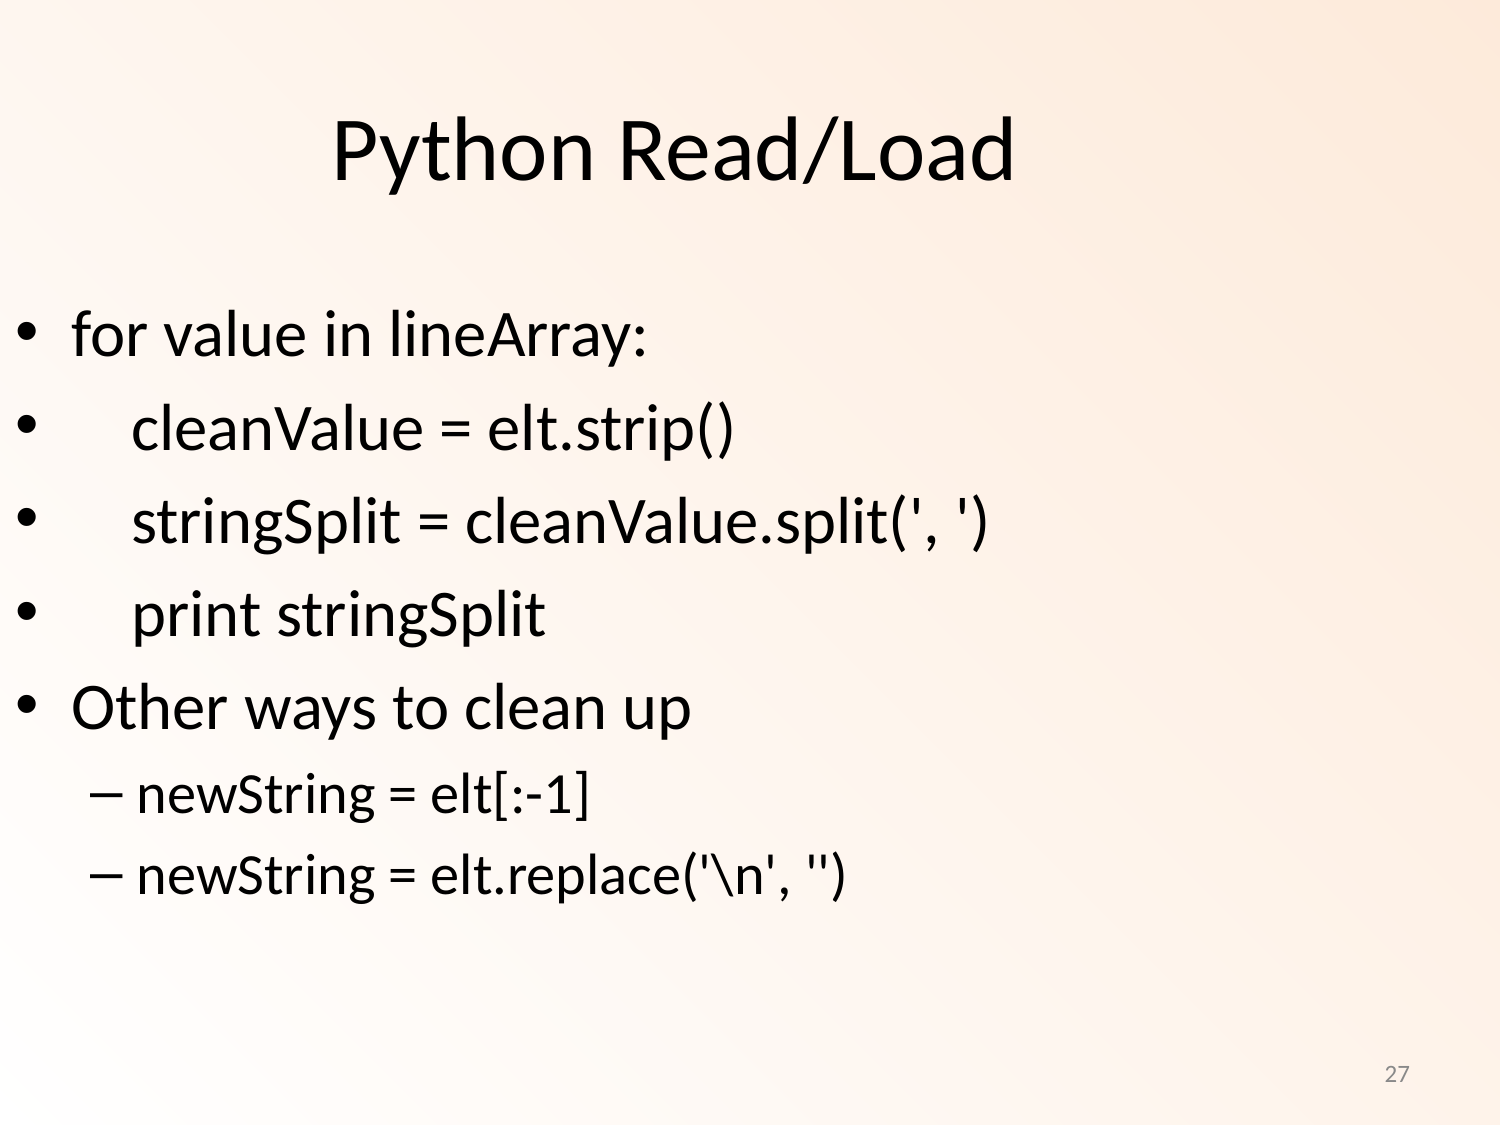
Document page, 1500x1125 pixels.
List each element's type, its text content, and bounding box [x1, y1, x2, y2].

title Python Read/Load [0, 50, 1350, 238]
slide_number 27 [1074, 1042, 1425, 1103]
list for value in lineArray: cleanValue = elt.strip() stringSplit = cleanValue.split(', ') print stringSplit Other ways to clean up newString = elt[:-1] newString = elt.replace('\n', '') [0, 282, 1350, 1025]
